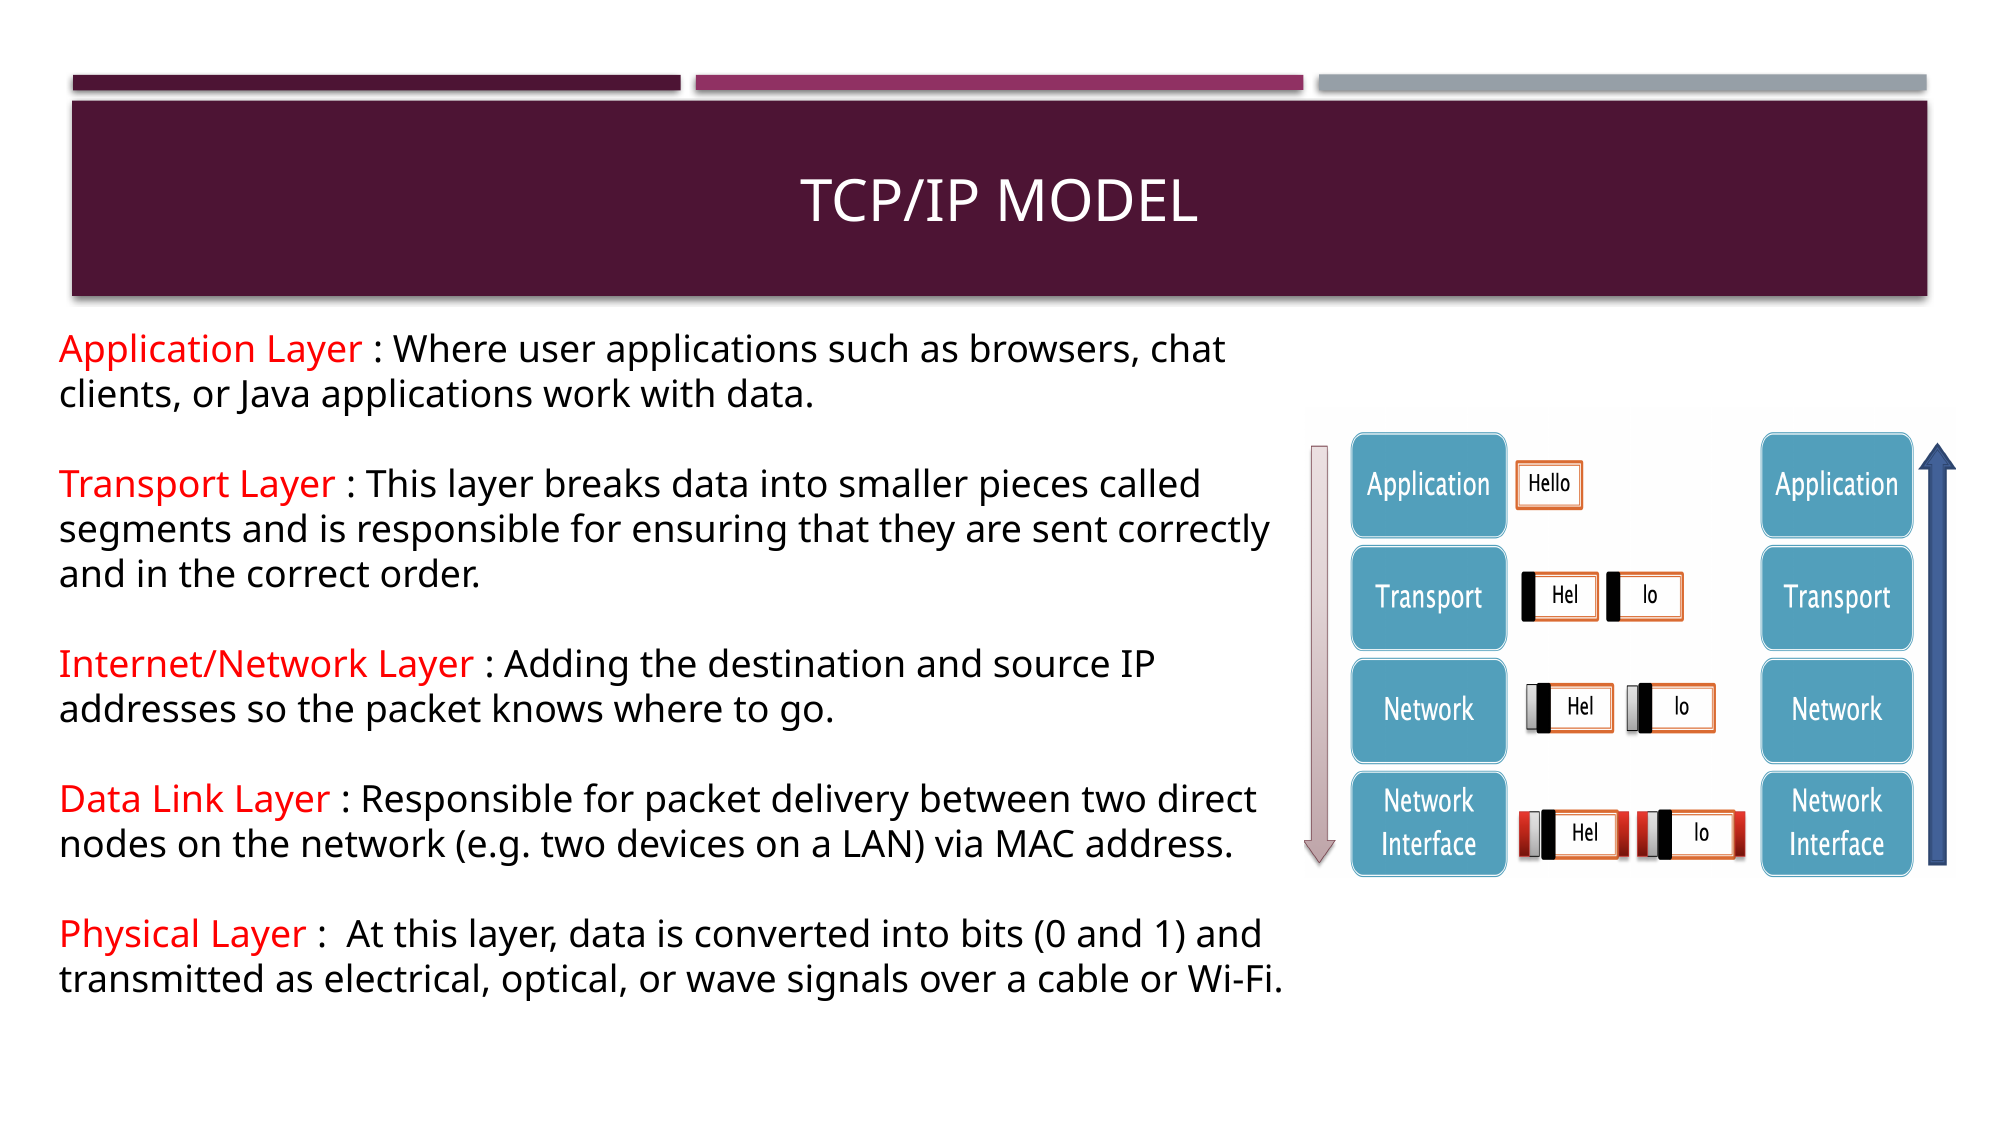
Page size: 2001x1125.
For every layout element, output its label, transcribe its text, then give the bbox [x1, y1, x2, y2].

text_box Application Layer : Where user applications such as browsers, chat clients, or Java applications work with data. Transport Layer : This layer breaks data into smaller pieces called segments and is responsible for ensuring that they are sent correctly and in the correct order. Internet/Network Layer : Adding the destination and source IP addresses so the packet knows where to go. Data Link Layer : Responsible for packet delivery between two direct nodes on the network (e.g. two devices on a LAN) via MAC address. Physical Layer : At this layer, data is converted into bits (0 and 1) and transmitted as electrical, optical, or wave signals over a cable or Wi-Fi. [44, 317, 1305, 1053]
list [1303, 407, 1957, 878]
title TCP/IP model [95, 115, 1905, 282]
